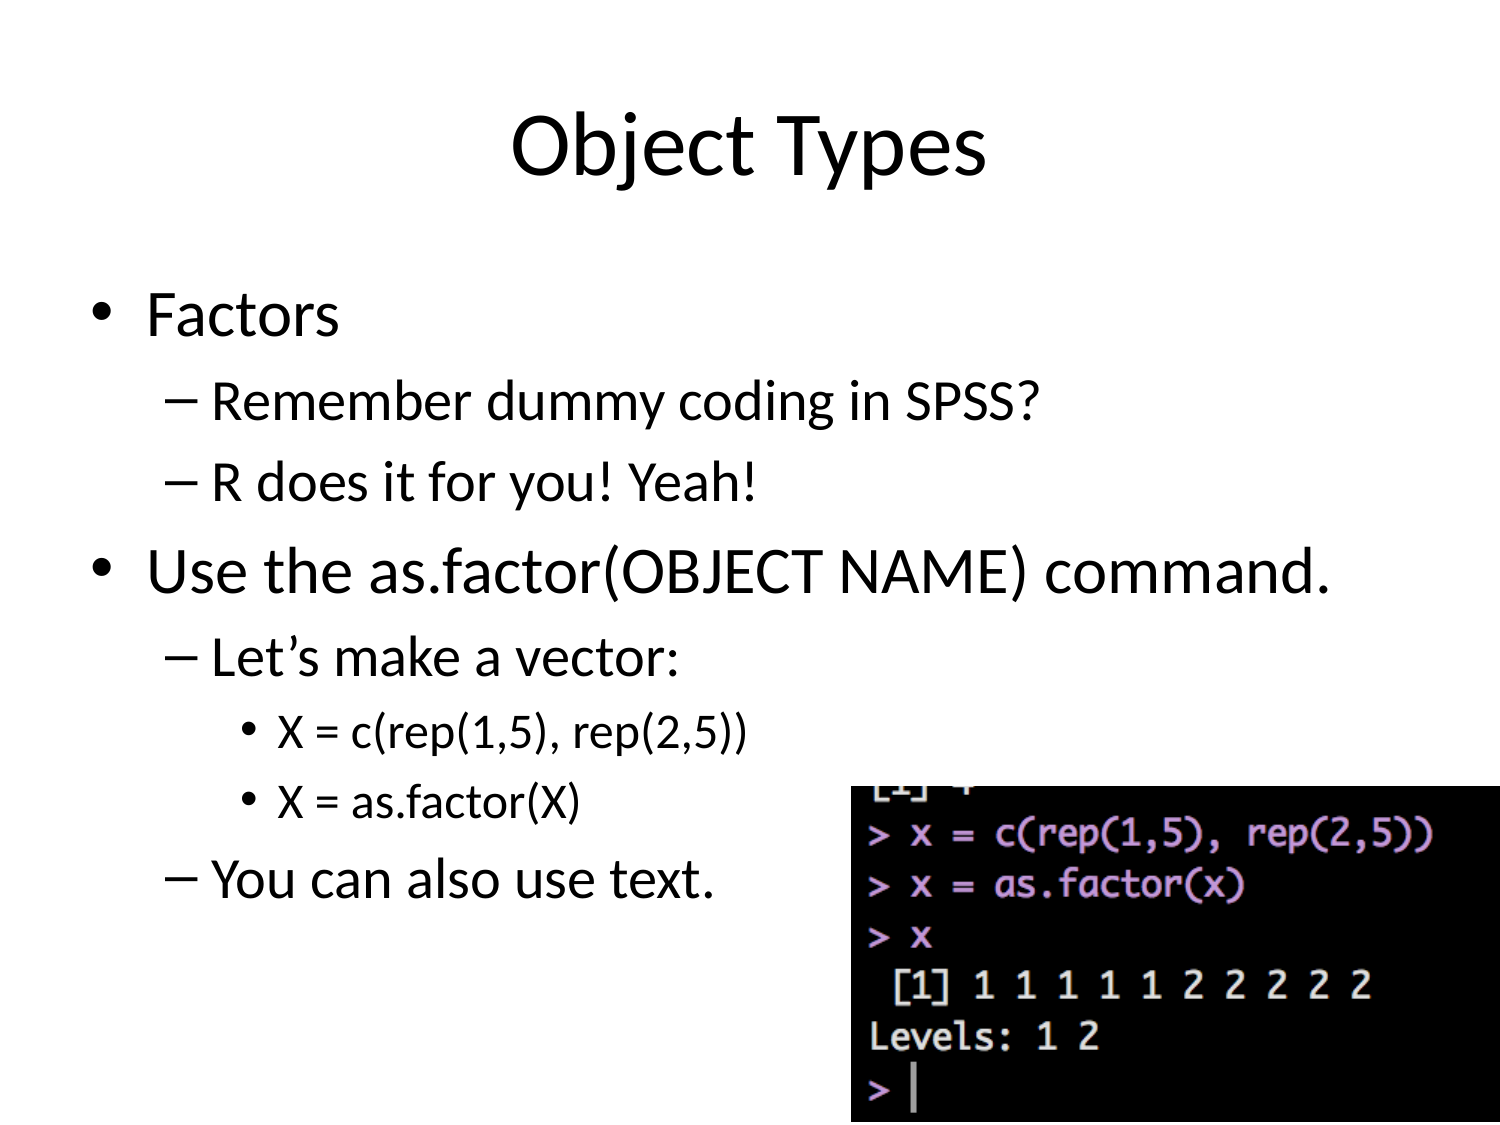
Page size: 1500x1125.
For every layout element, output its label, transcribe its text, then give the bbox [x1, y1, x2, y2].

picture [850, 786, 1500, 1122]
title Object Types [75, 45, 1425, 233]
list Factors Remember dummy coding in SPSS? R does it for you! Yeah! Use the as.factor(OBJECT NAME) command. Let’s make a vector: X = c(rep(1,5), rep(2,5)) X = as.factor(X) You can also use text. [75, 262, 1425, 1005]
